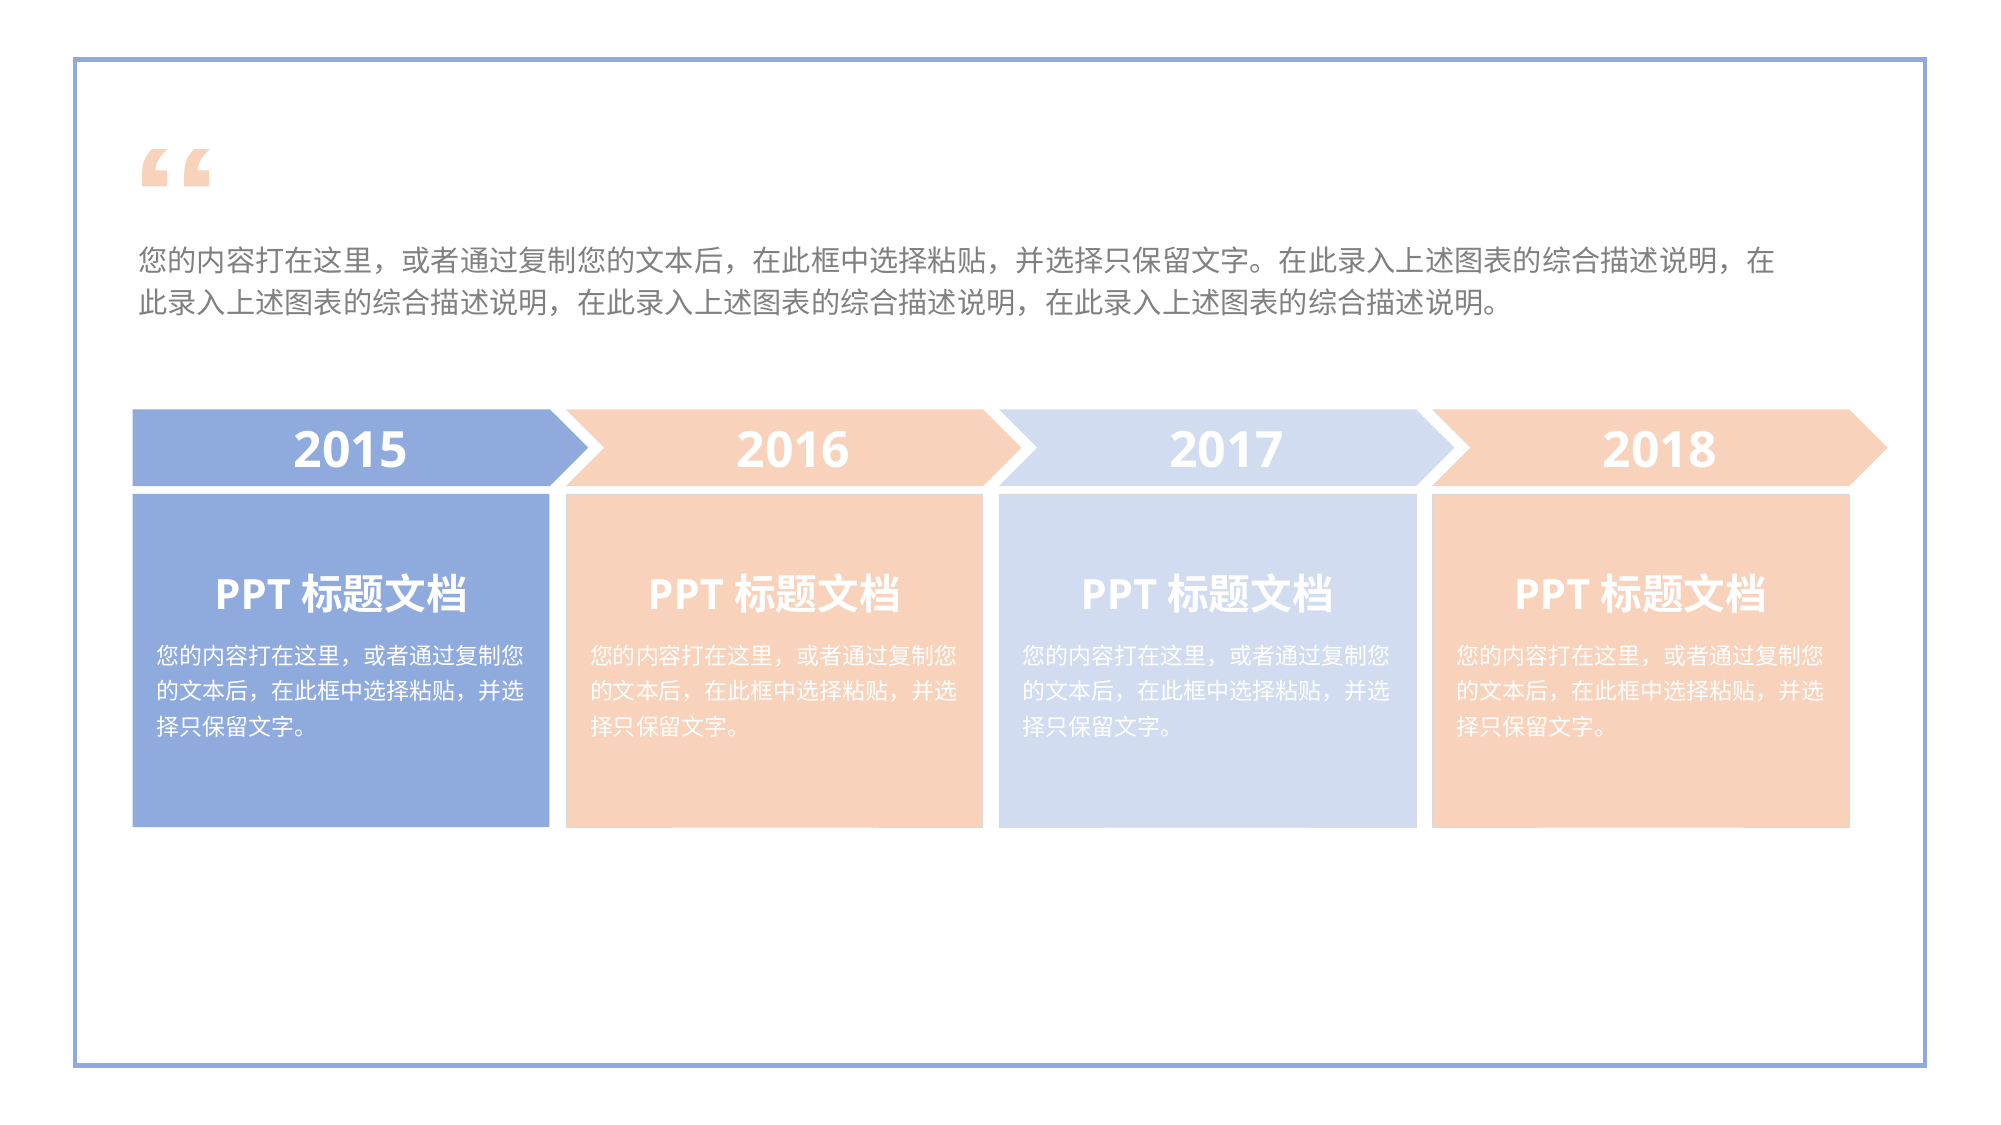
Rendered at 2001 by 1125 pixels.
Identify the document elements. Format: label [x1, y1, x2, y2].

text_box [74, 58, 1926, 1067]
text_box [132, 409, 1888, 828]
